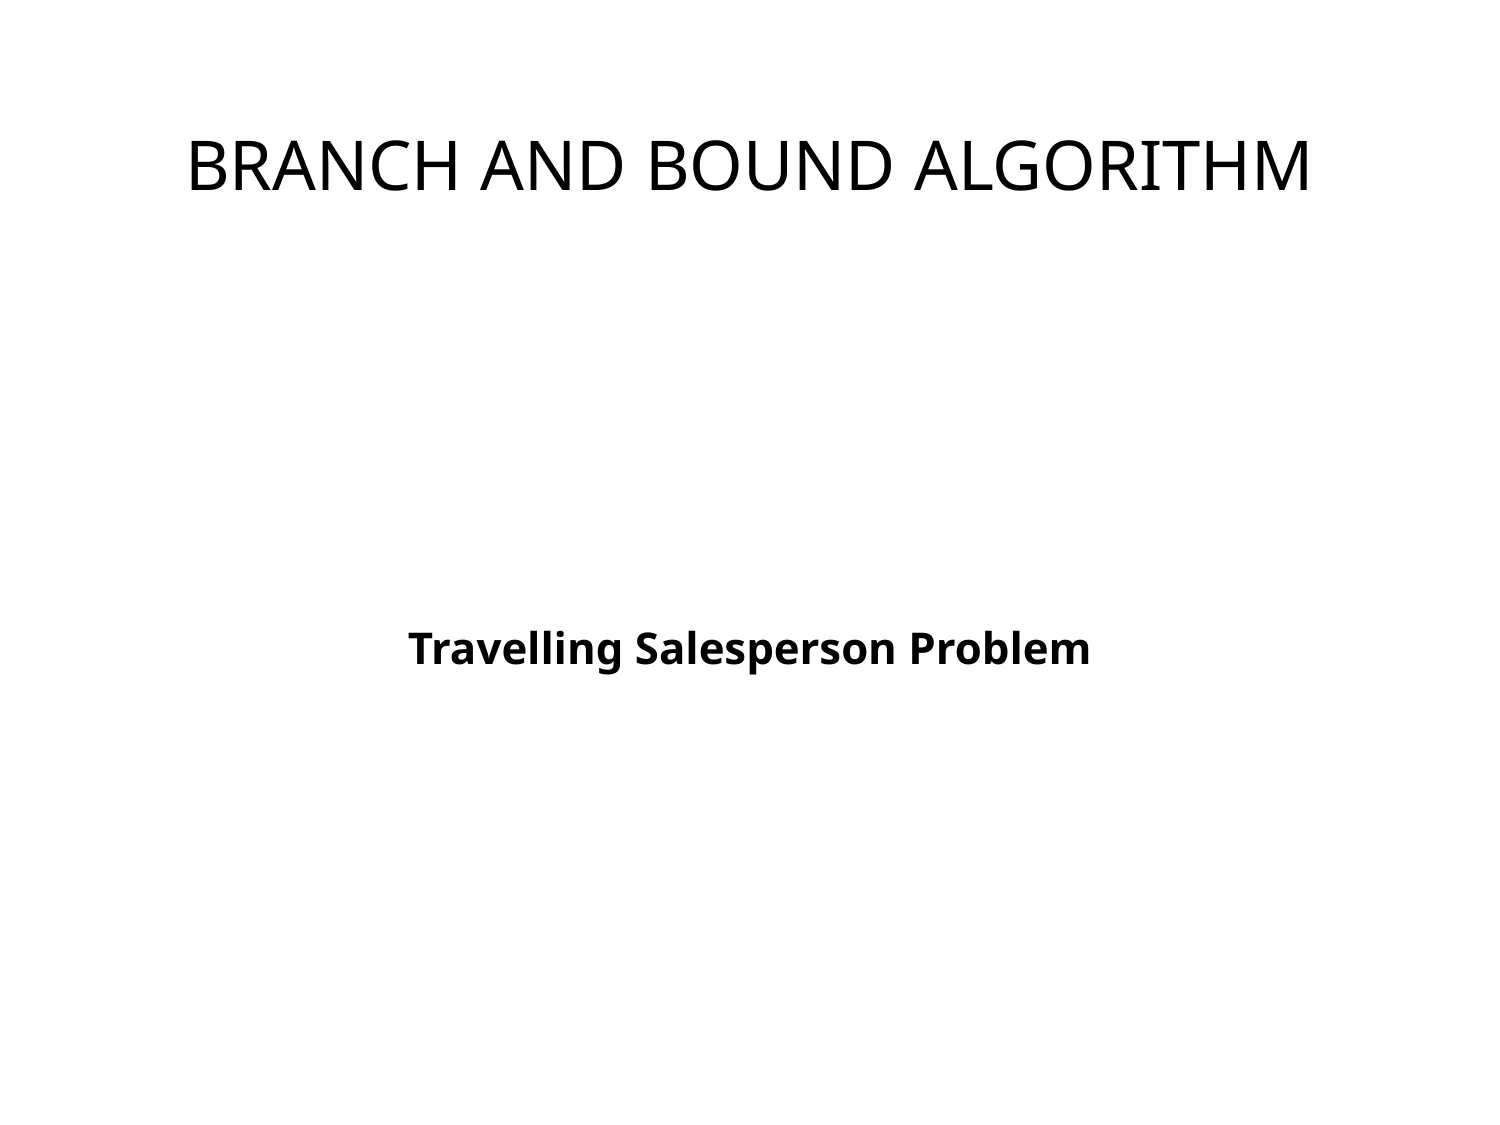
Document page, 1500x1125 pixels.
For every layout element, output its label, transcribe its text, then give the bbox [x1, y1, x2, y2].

list Travelling Salesperson Problem [103, 299, 1397, 1014]
title BRANCH AND BOUND ALGORITHM [103, 59, 1397, 278]
